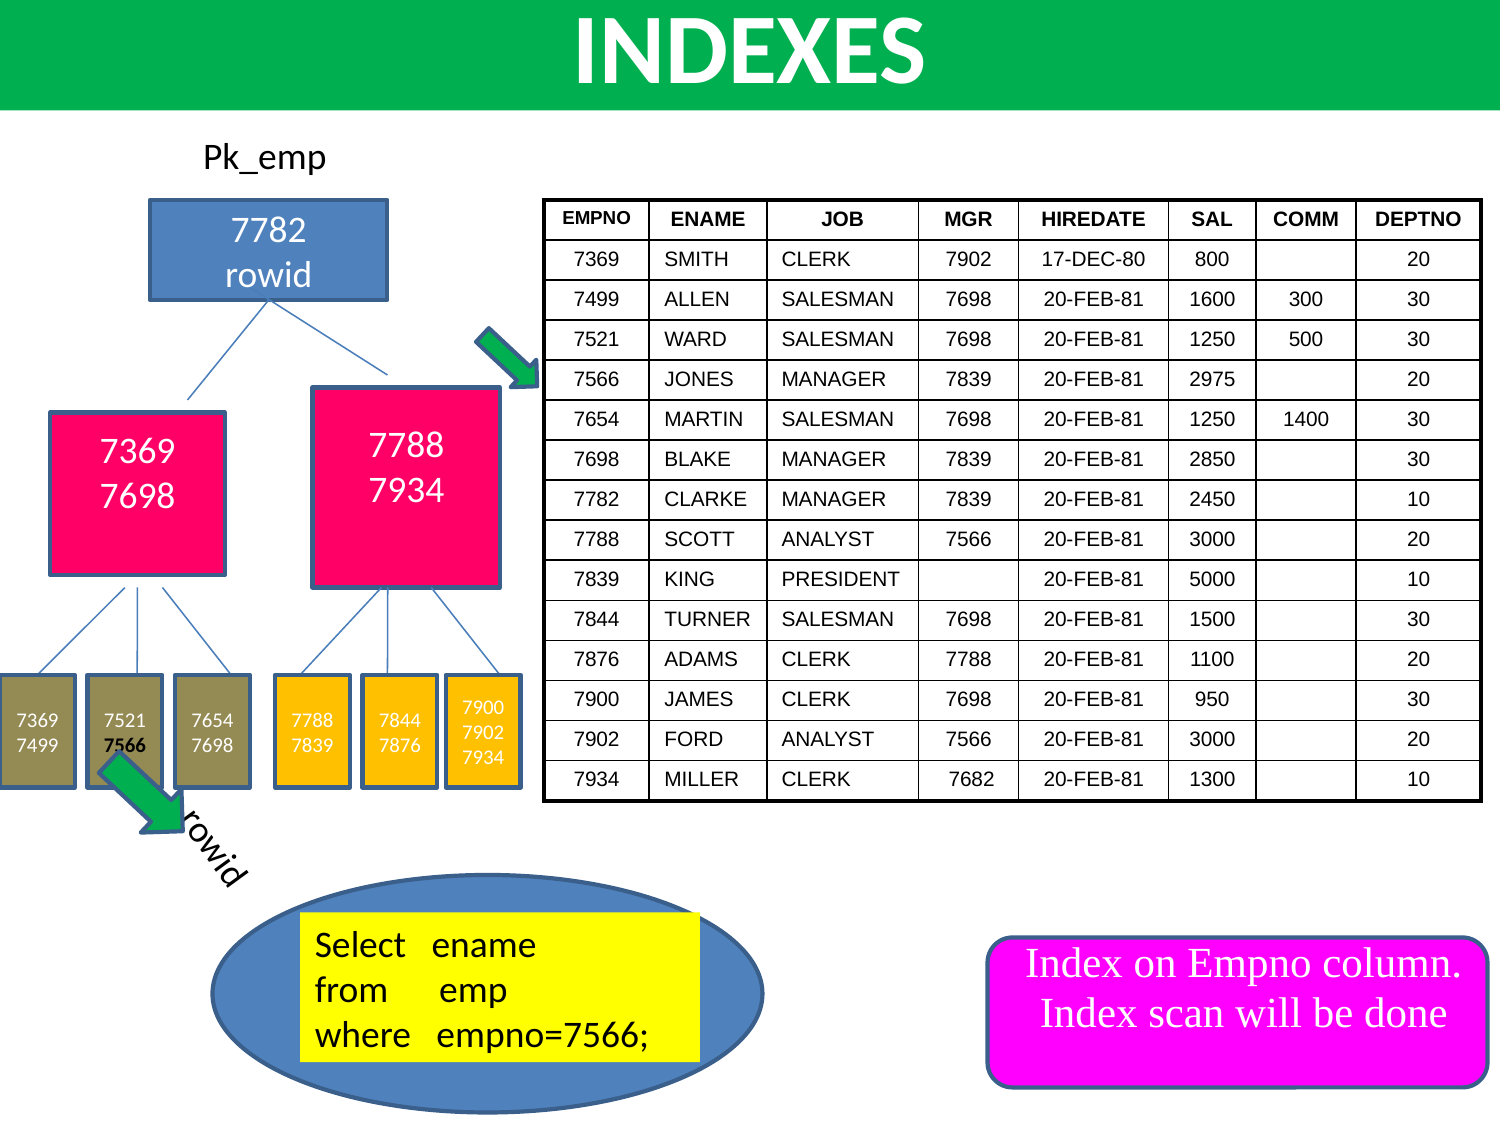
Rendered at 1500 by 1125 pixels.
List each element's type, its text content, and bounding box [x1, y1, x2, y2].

text_box INDEXES [0, 0, 1500, 111]
table_cell [1257, 241, 1355, 279]
table_cell 7902 [546, 721, 648, 760]
table_cell ADAMS [650, 641, 766, 680]
table_cell 7369 [546, 241, 648, 279]
table_cell 7839 [919, 441, 1018, 479]
text_box 7369 7698 [48, 410, 227, 577]
text_box 7788 7839 [273, 673, 352, 790]
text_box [296, 590, 385, 673]
table_cell 500 [1257, 321, 1355, 359]
table_cell CLERK [768, 641, 918, 680]
table_cell 3000 [1169, 721, 1255, 760]
table_cell MARTIN [650, 401, 766, 439]
table_cell 20-FEB-81 [1019, 761, 1168, 799]
table_cell 20-FEB-81 [1019, 481, 1168, 519]
table_cell CLERK [768, 241, 918, 279]
table_header COMM [1257, 202, 1355, 239]
table_cell BLAKE [650, 441, 766, 479]
table_header EMPNO [546, 202, 648, 239]
table_cell SALESMAN [768, 321, 918, 359]
table_header HIREDATE [1019, 202, 1168, 239]
text_box [96, 749, 185, 835]
table_cell 30 [1357, 321, 1479, 359]
table_cell 20 [1357, 521, 1479, 559]
table_cell 20 [1357, 641, 1479, 680]
table_cell [1257, 521, 1355, 559]
table_cell 20-FEB-81 [1019, 601, 1168, 640]
table_cell 20 [1357, 241, 1479, 279]
table_cell [1257, 561, 1355, 600]
table_cell 30 [1357, 681, 1479, 720]
table_cell 20-FEB-81 [1019, 521, 1168, 559]
table_cell 10 [1357, 481, 1479, 519]
table_cell 7839 [919, 361, 1018, 399]
table_cell 1250 [1169, 321, 1255, 359]
table_cell CLARKE [650, 481, 766, 519]
table_cell 10 [1357, 761, 1479, 799]
table_cell 2450 [1169, 481, 1255, 519]
table_cell [1257, 681, 1355, 720]
text_box Pk_emp [188, 124, 342, 185]
table_cell 7839 [919, 481, 1018, 519]
text_box 7654 7698 [173, 673, 252, 790]
table_cell SALESMAN [768, 401, 918, 439]
table_cell 7698 [919, 601, 1018, 640]
text_box 7900 7902 7934 [444, 673, 523, 790]
table_cell MANAGER [768, 361, 918, 399]
table_cell 1600 [1169, 281, 1255, 319]
table_cell 5000 [1169, 561, 1255, 600]
table_cell 7876 [546, 641, 648, 680]
table_cell 7844 [546, 601, 648, 640]
text_box [210, 872, 765, 1115]
text_box 7782 rowid [148, 198, 389, 302]
table_cell SALESMAN [768, 281, 918, 319]
table_cell 7566 [919, 521, 1018, 559]
text_box 7369 7499 [0, 673, 77, 790]
table_cell MANAGER [768, 481, 918, 519]
table_cell MANAGER [768, 441, 918, 479]
table_cell 7698 [546, 441, 648, 479]
table_cell [1257, 441, 1355, 479]
table_cell 800 [1169, 241, 1255, 279]
table_cell CLERK [768, 761, 918, 799]
text_box 7844 7876 [360, 673, 439, 790]
table_cell 7521 [546, 321, 648, 359]
text_box 7521 7566 [85, 673, 164, 790]
table_cell 1100 [1169, 641, 1255, 680]
table_cell [1257, 361, 1355, 399]
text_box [274, 262, 363, 401]
table_cell 7902 [919, 241, 1018, 279]
table_cell 20-FEB-81 [1019, 681, 1168, 720]
table_cell 7788 [546, 521, 648, 559]
table_header ENAME [650, 202, 766, 239]
table_header MGR [919, 202, 1018, 239]
table_cell 20-FEB-81 [1019, 441, 1168, 479]
table_cell 20-FEB-81 [1019, 401, 1168, 439]
table_cell 7934 [546, 761, 648, 799]
text_box [985, 938, 999, 1086]
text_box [36, 587, 126, 676]
table_cell WARD [650, 321, 766, 359]
text_box Select ename from emp where empno=7566; [300, 912, 700, 1063]
table_cell 1500 [1169, 601, 1255, 640]
table_cell SMITH [650, 241, 766, 279]
text_box Index on Empno column. Index scan will be done [999, 937, 1488, 1102]
text_box rowid [169, 781, 275, 912]
table_cell 7698 [919, 401, 1018, 439]
table_cell 20-FEB-81 [1019, 721, 1168, 760]
table_cell [1257, 721, 1355, 760]
table_header SAL [1169, 202, 1255, 239]
table_cell 7698 [919, 681, 1018, 720]
table_cell 20-FEB-81 [1019, 561, 1168, 600]
table_cell 7654 [546, 401, 648, 439]
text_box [177, 309, 269, 391]
table_header JOB [768, 202, 918, 239]
table_cell 7682 [919, 761, 1018, 799]
table_cell 7499 [546, 281, 648, 319]
table_cell JAMES [650, 681, 766, 720]
table_cell 950 [1169, 681, 1255, 720]
table_cell [1257, 761, 1355, 799]
table_cell 7782 [546, 481, 648, 519]
table_cell 17-DEC-80 [1019, 241, 1168, 279]
table_cell ALLEN [650, 281, 766, 319]
table_cell 7566 [546, 361, 648, 399]
table_cell 20 [1357, 721, 1479, 760]
table_cell 30 [1357, 281, 1479, 319]
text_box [421, 596, 510, 666]
table_cell 7698 [919, 321, 1018, 359]
text_box [473, 326, 540, 390]
table_cell 7900 [546, 681, 648, 720]
table_cell 30 [1357, 601, 1479, 640]
table_cell 1400 [1257, 401, 1355, 439]
table_cell 10 [1357, 561, 1479, 600]
table_cell SALESMAN [768, 601, 918, 640]
table_cell 7698 [919, 281, 1018, 319]
table_cell 20-FEB-81 [1019, 641, 1168, 680]
table_cell PRESIDENT [768, 561, 918, 600]
table_cell 20-FEB-81 [1019, 361, 1168, 399]
table_cell MILLER [650, 761, 766, 799]
table_cell FORD [650, 721, 766, 760]
table_cell 3000 [1169, 521, 1255, 559]
table_cell TURNER [650, 601, 766, 640]
table_cell 7566 [919, 721, 1018, 760]
table_cell 30 [1357, 401, 1479, 439]
table_cell 300 [1257, 281, 1355, 319]
table_cell 1250 [1169, 401, 1255, 439]
table_cell ANALYST [768, 721, 918, 760]
table_cell [1257, 601, 1355, 640]
table_cell 7839 [546, 561, 648, 600]
text_box 7788 7934 [310, 385, 502, 590]
table_cell JONES [650, 361, 766, 399]
table_cell [919, 561, 1018, 600]
table_cell 7788 [919, 641, 1018, 680]
table_cell 20-FEB-81 [1019, 281, 1168, 319]
table_cell 1300 [1169, 761, 1255, 799]
table_cell [1257, 641, 1355, 680]
table_cell SCOTT [650, 521, 766, 559]
table_cell [1257, 481, 1355, 519]
table_cell 20-FEB-81 [1019, 321, 1168, 359]
table_cell CLERK [768, 681, 918, 720]
table_cell 2975 [1169, 361, 1255, 399]
table_header DEPTNO [1357, 202, 1479, 239]
table_cell ANALYST [768, 521, 918, 559]
table_cell 2850 [1169, 441, 1255, 479]
table_cell 20 [1357, 361, 1479, 399]
table_cell 30 [1357, 441, 1479, 479]
table_cell KING [650, 561, 766, 600]
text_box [152, 596, 241, 666]
